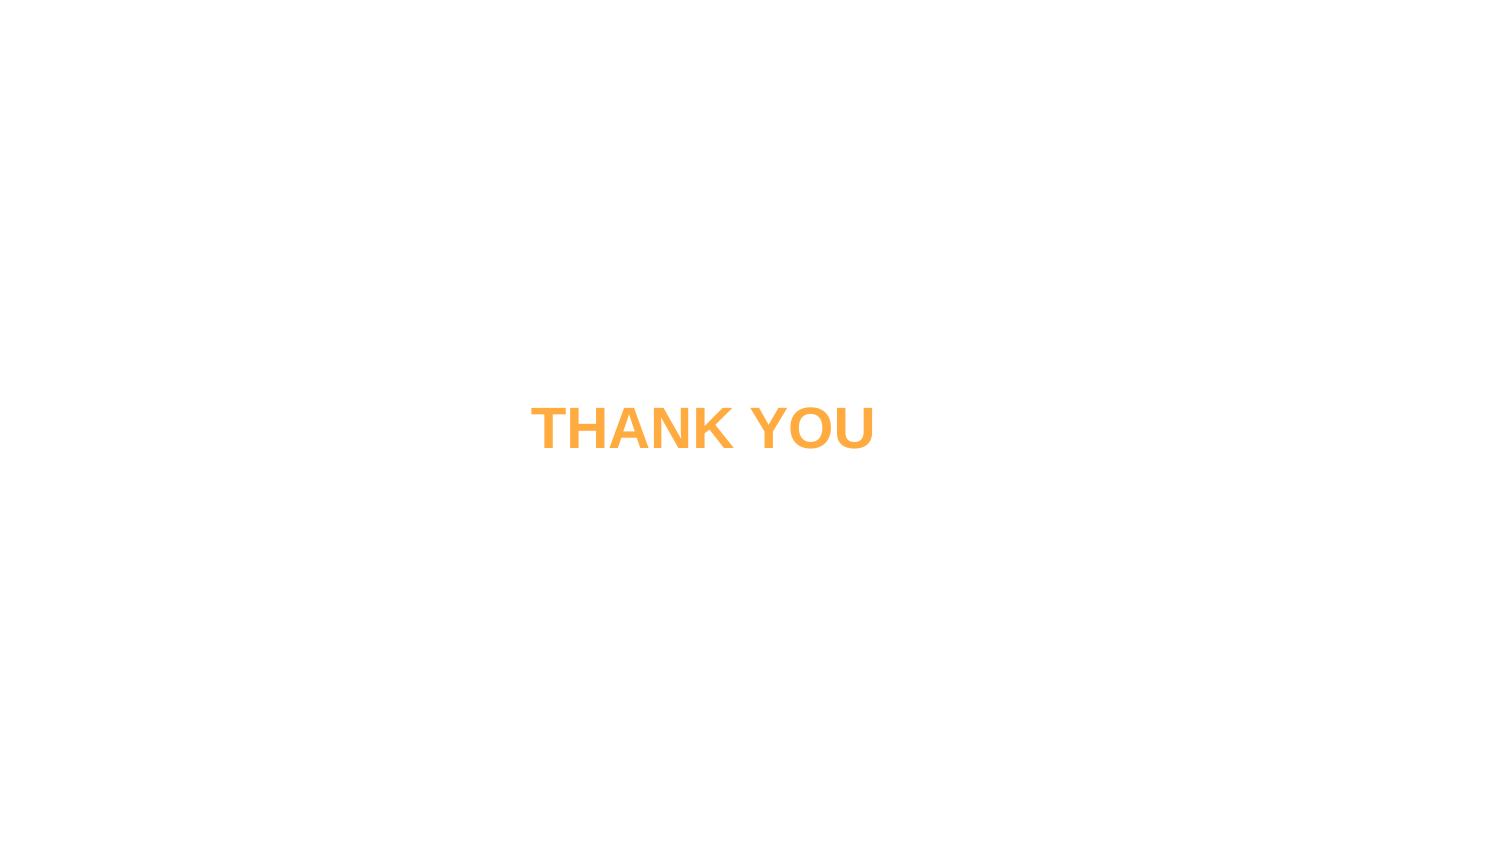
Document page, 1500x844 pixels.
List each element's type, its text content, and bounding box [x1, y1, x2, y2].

title THANK YOU [515, 374, 985, 469]
